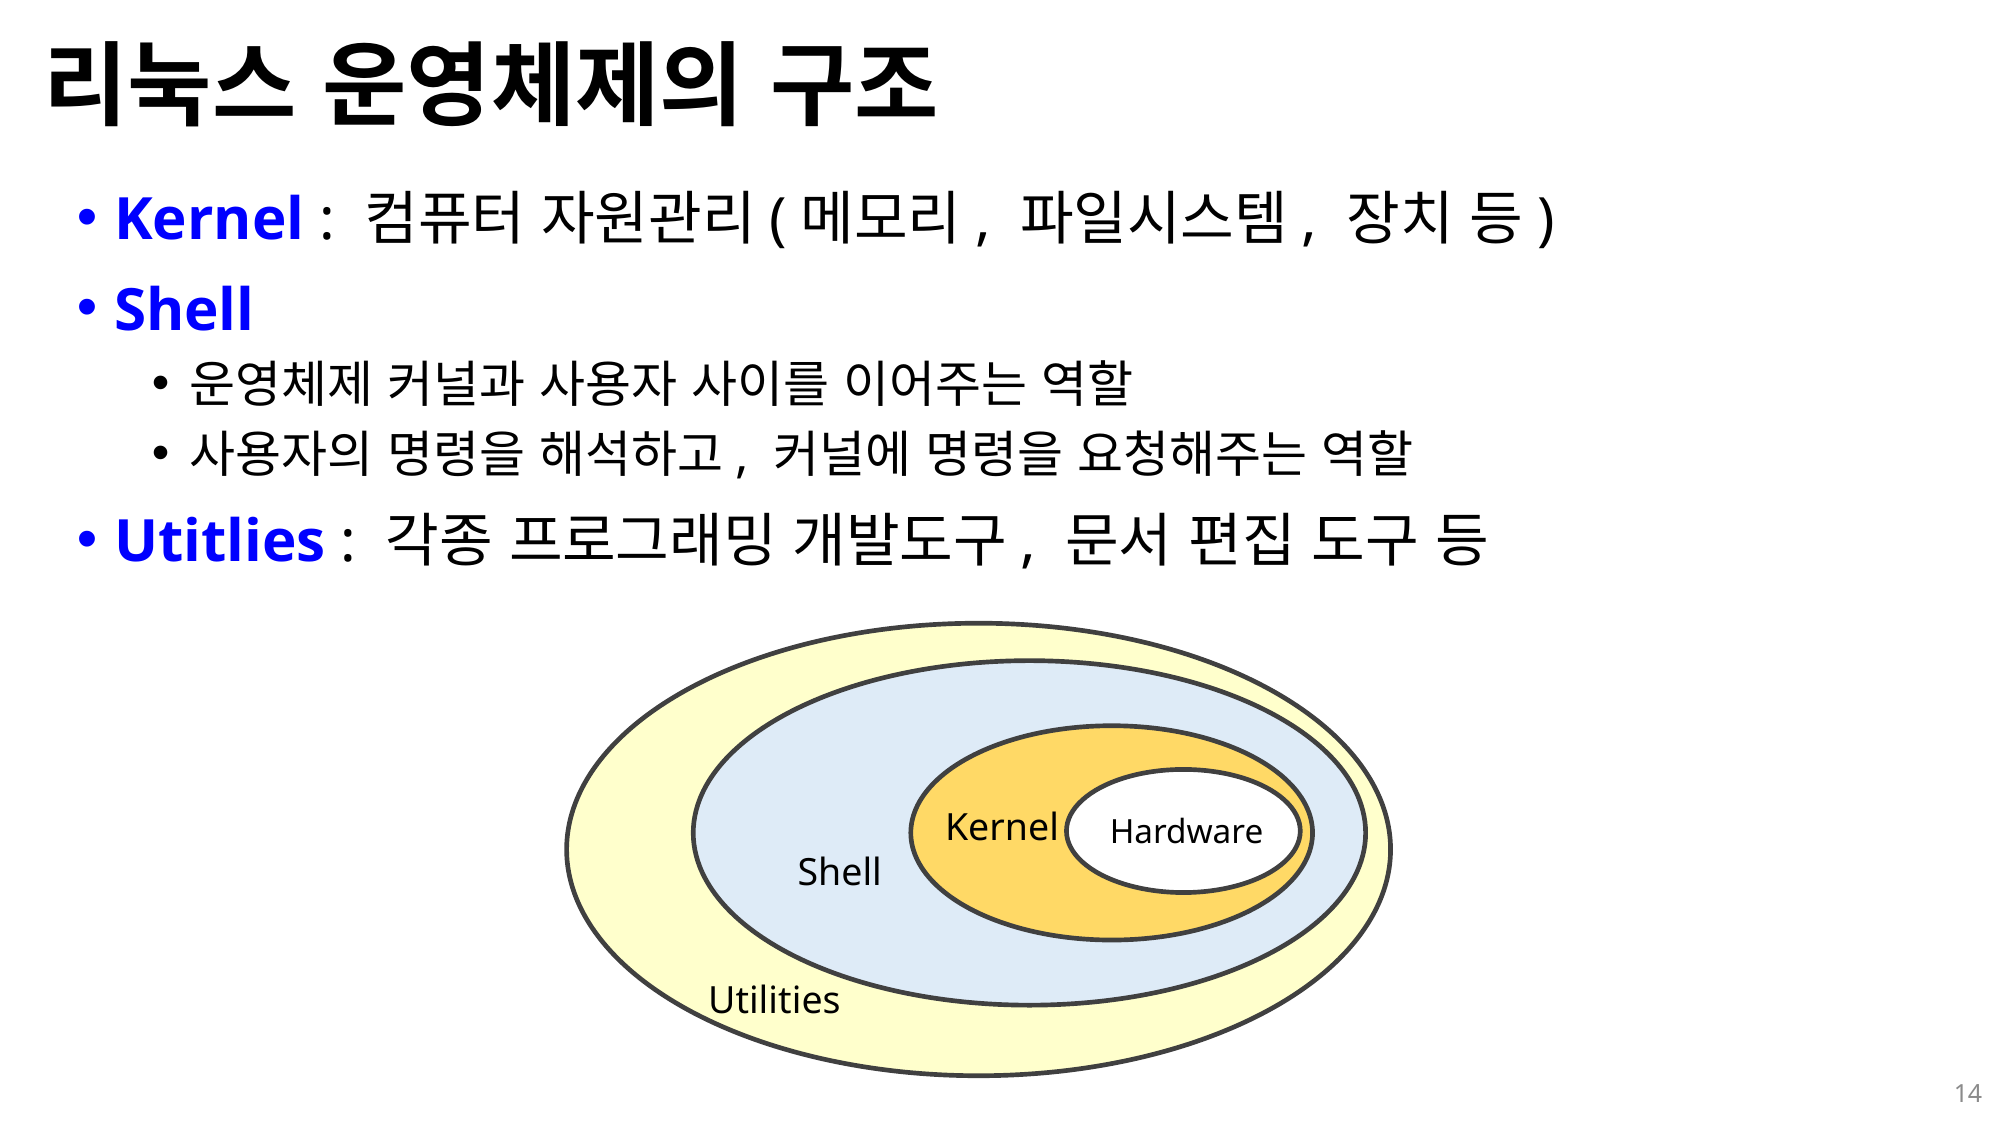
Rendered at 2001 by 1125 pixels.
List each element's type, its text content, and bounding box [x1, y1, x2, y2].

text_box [566, 623, 1391, 1076]
slide_number 14 [1922, 1065, 1998, 1125]
list Kernel : 컴퓨터 자원관리(메모리, 파일시스템, 장치 등) Shell 운영체제 커널과 사용자 사이를 이어주는 역할 사용자의 명령을 해석하고, 커널에 명령을 요청해주는 역할 Utitlies : 각종 프로그래밍 개발도구, 문서 편집 도구 등 [61, 173, 1938, 1095]
title 리눅스 운영체제의 구조 [28, 28, 1968, 150]
